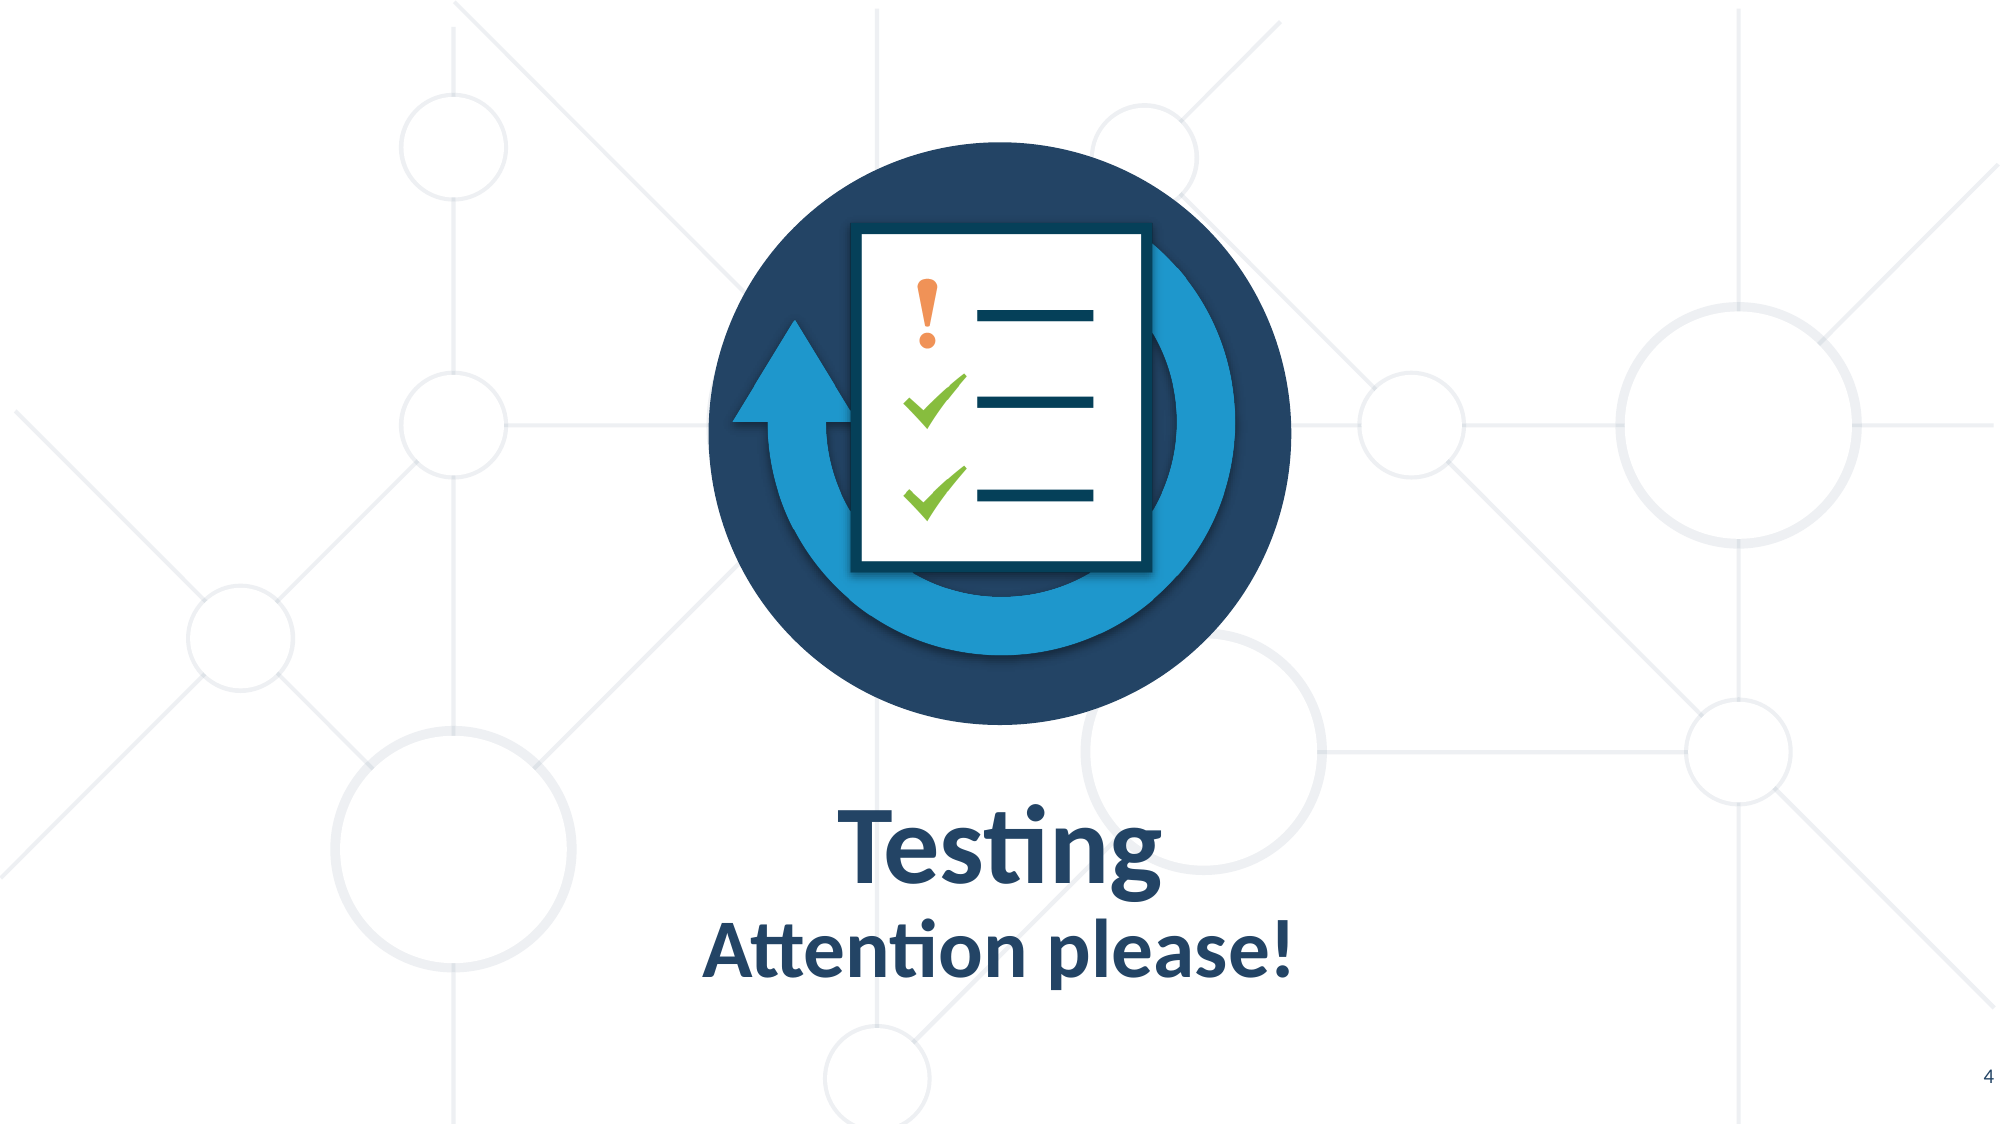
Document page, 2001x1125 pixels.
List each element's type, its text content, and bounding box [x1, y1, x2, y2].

picture [717, 171, 1254, 708]
slide_number 4 [1929, 1049, 2000, 1100]
list Testing [100, 771, 1900, 898]
list Attention please! [100, 900, 1900, 983]
